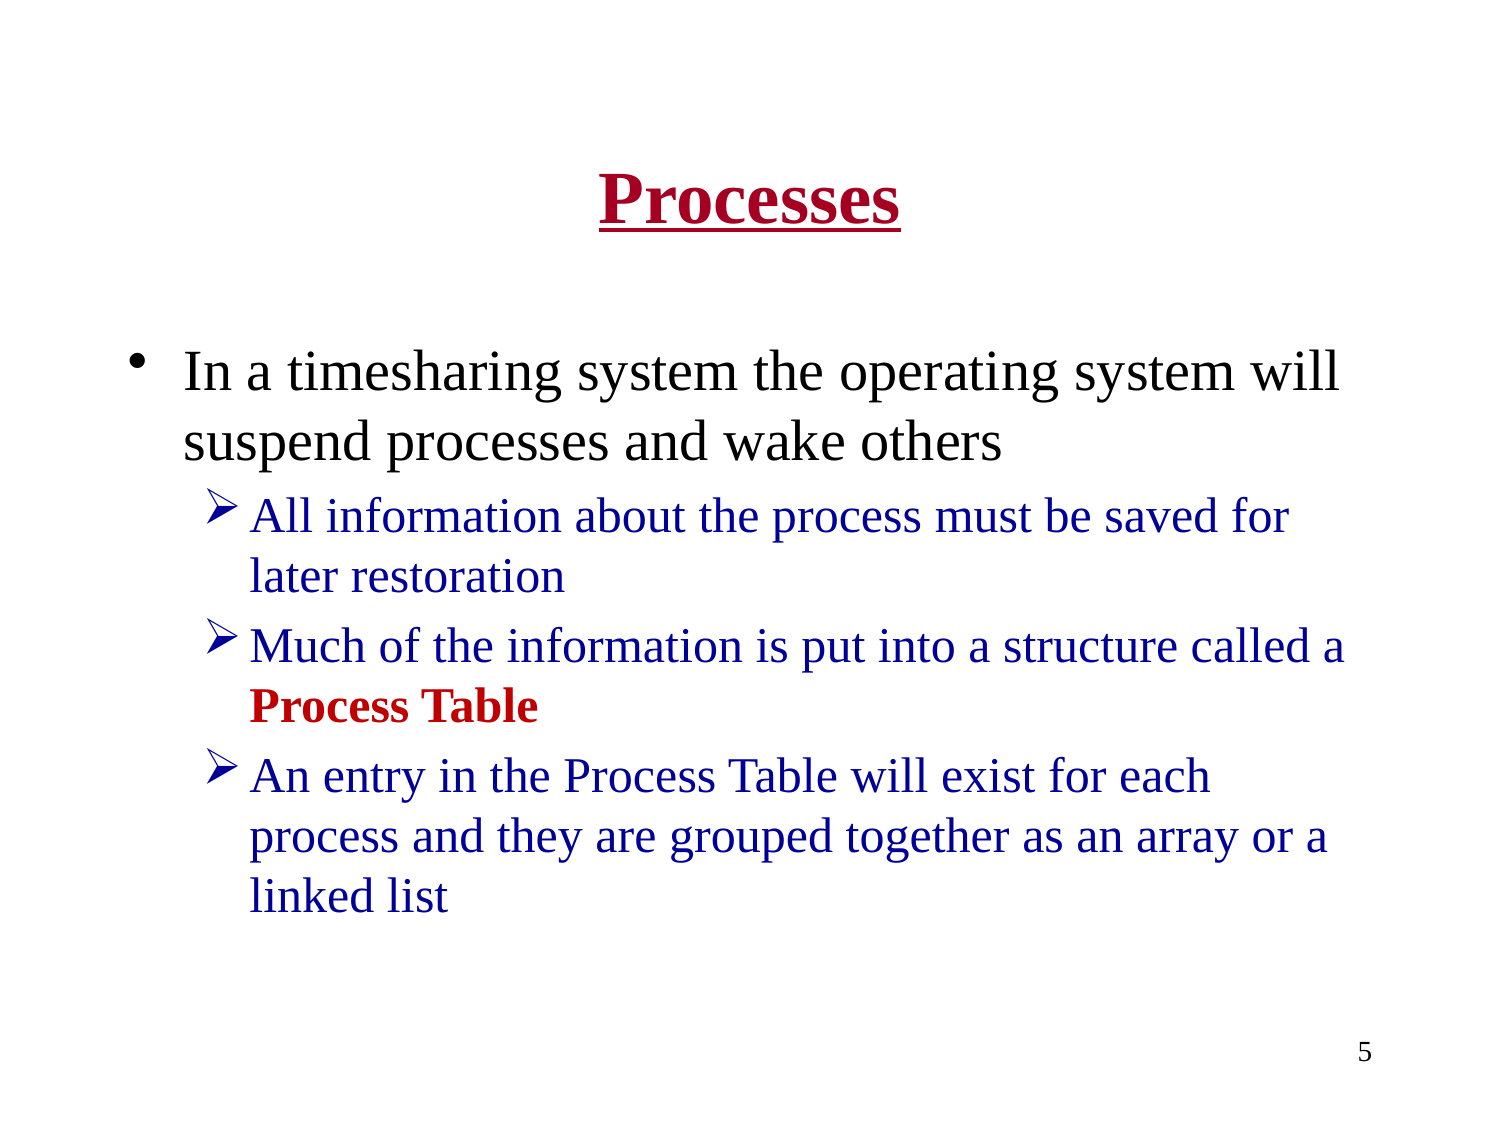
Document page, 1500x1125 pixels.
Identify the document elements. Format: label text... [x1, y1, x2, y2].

slide_number 5 [1074, 1025, 1388, 1100]
title Processes [112, 99, 1388, 288]
list In a timesharing system the operating system will suspend processes and wake others All information about the process must be saved for later restoration Much of the information is put into a structure called a Process Table An entry in the Process Table will exist for each process and they are grouped together as an array or a linked list [112, 324, 1388, 1000]
